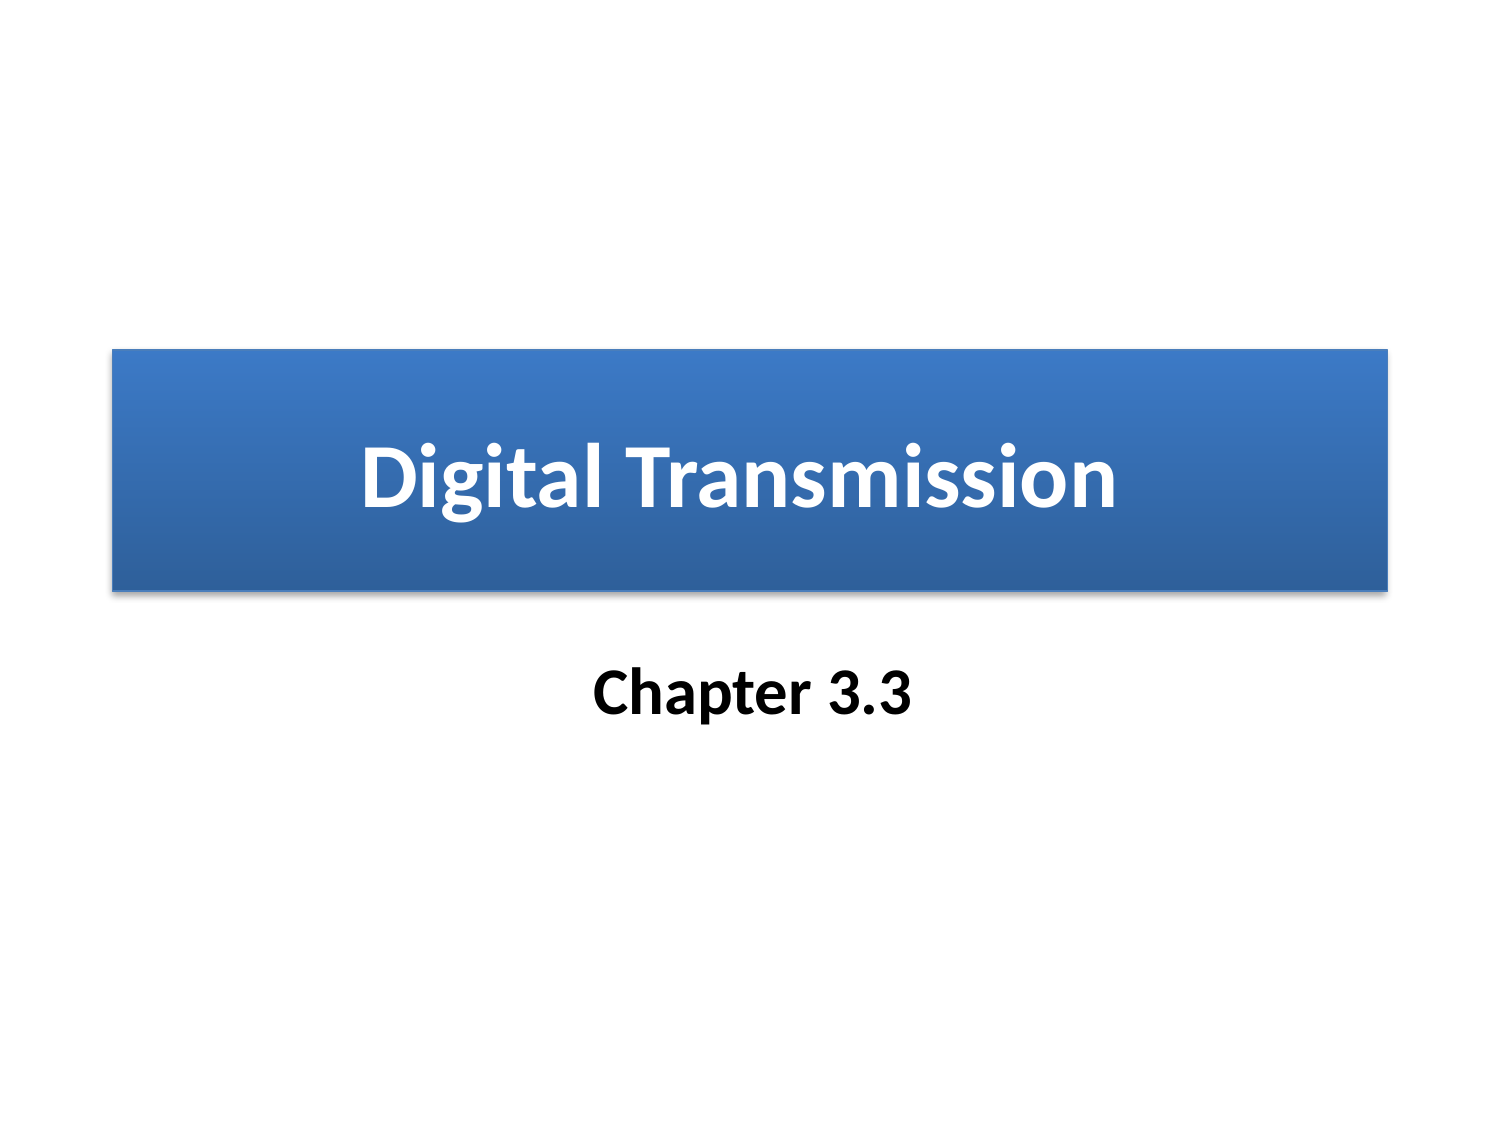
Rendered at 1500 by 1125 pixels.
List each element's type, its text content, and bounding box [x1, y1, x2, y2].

subtitle Chapter 3.3 [225, 640, 1281, 925]
title Digital Transmission [112, 349, 1388, 592]
